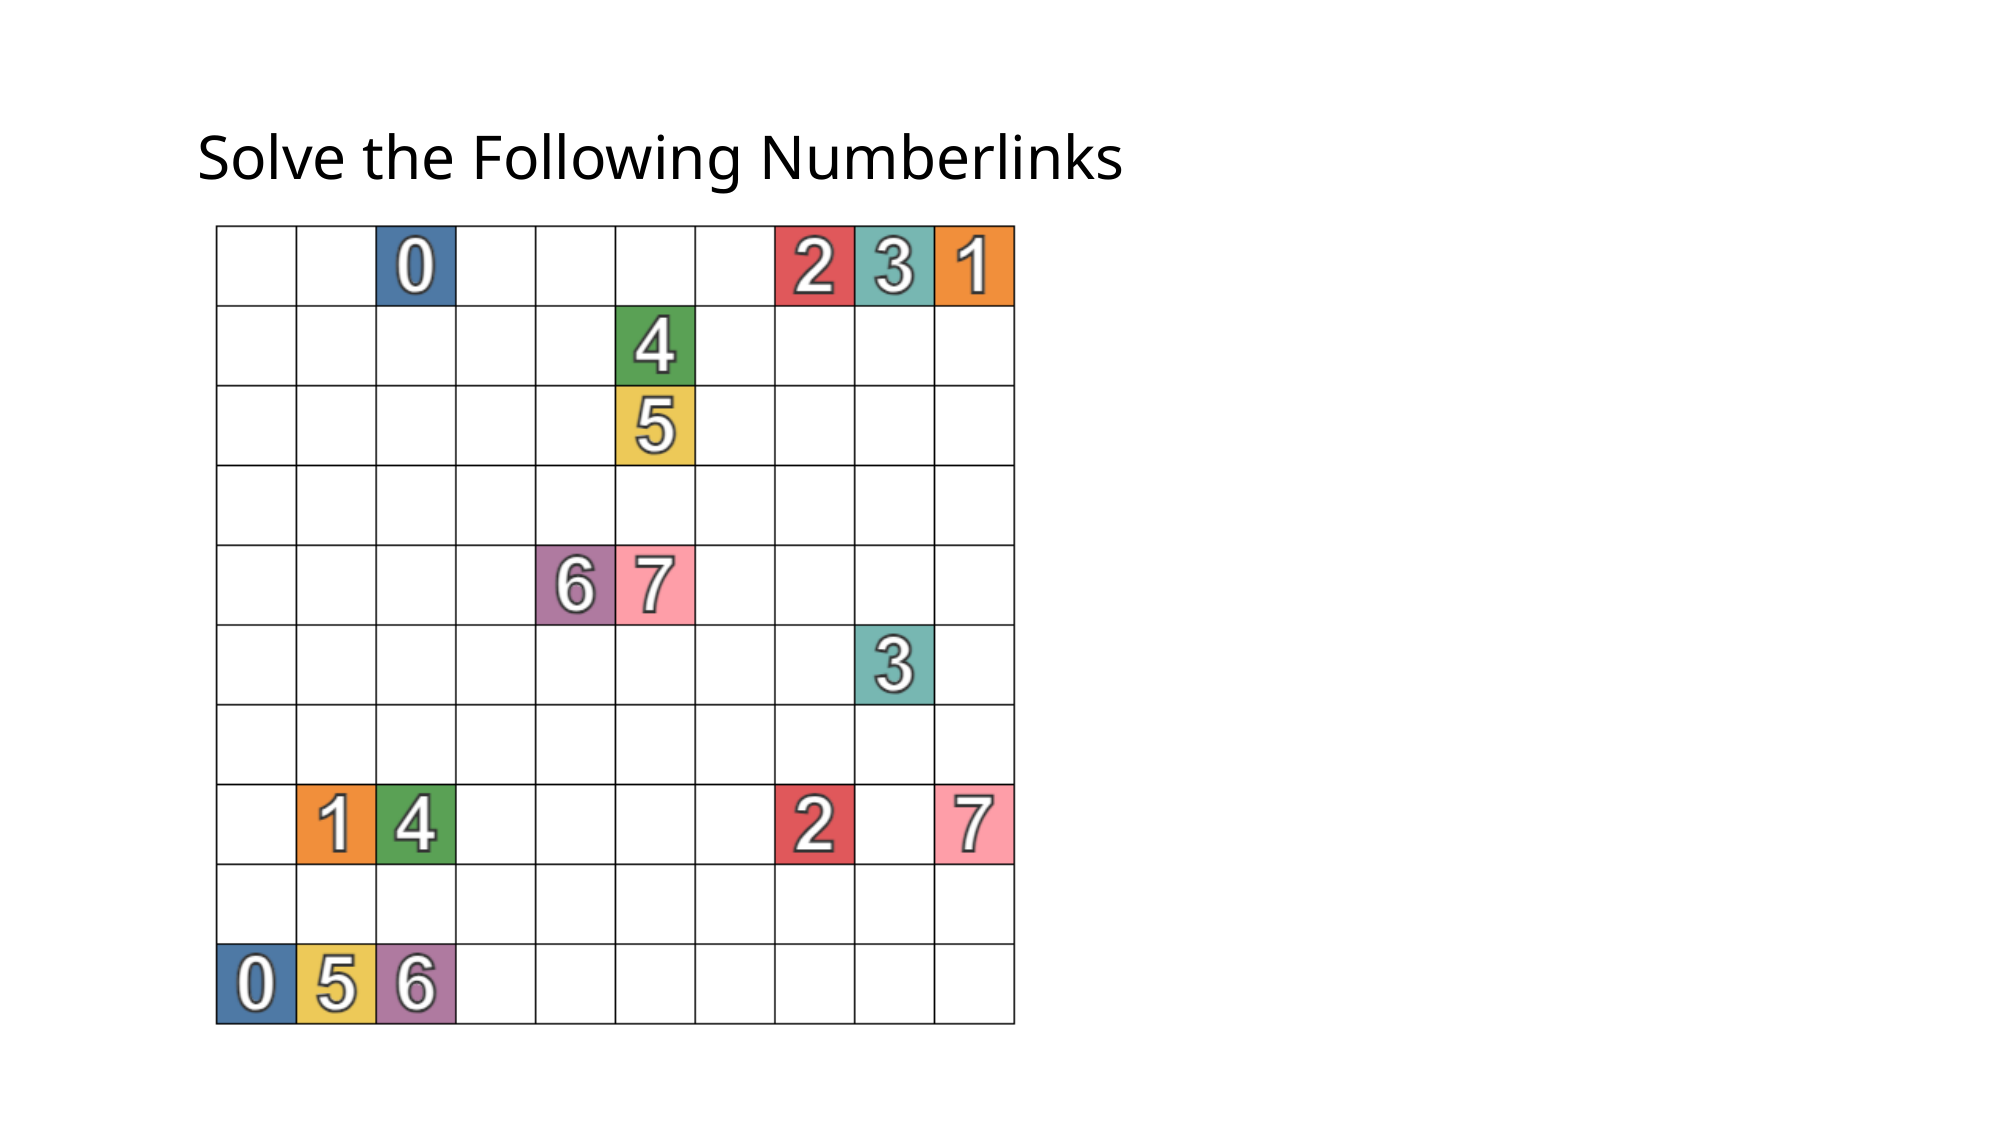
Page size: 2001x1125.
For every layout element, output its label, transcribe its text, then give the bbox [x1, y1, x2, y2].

title Solve the Following Numberlinks [182, 119, 1758, 201]
picture [213, 221, 1020, 1028]
